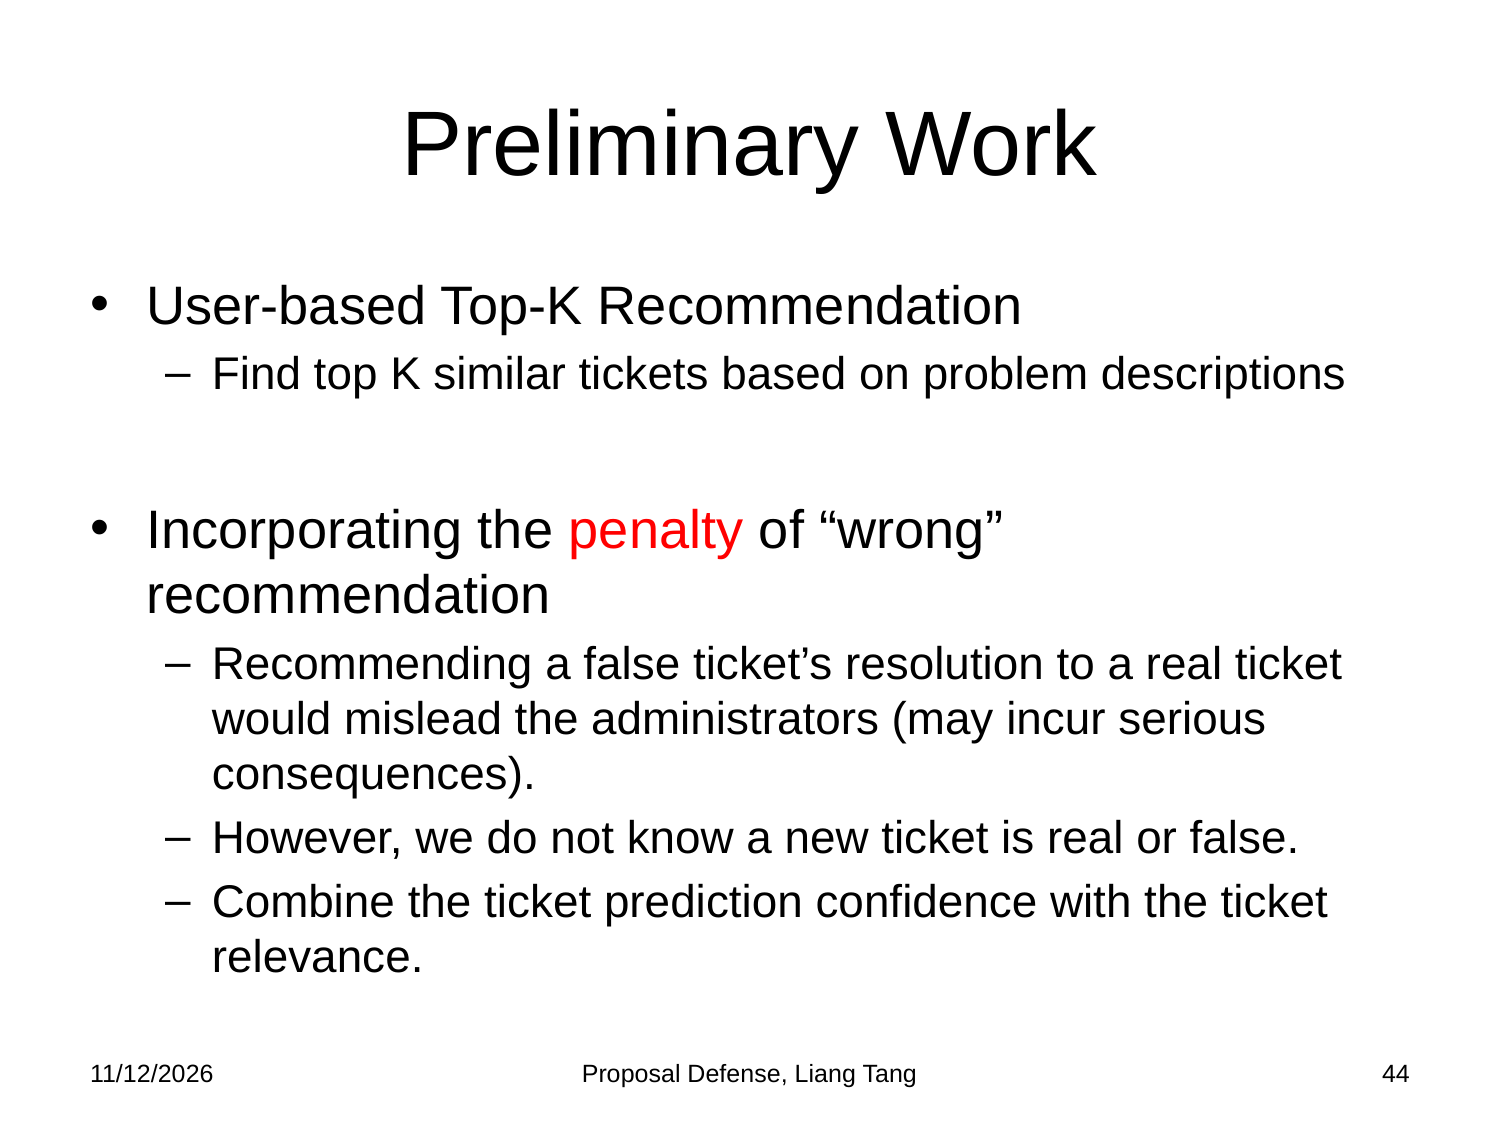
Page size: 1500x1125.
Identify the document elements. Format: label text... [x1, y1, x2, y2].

title Preliminary Work [75, 45, 1425, 233]
footer Proposal Defense, Liang Tang [512, 1042, 988, 1103]
slide_number 44 [1074, 1042, 1425, 1103]
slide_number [75, 1042, 425, 1103]
list User-based Top-K Recommendation Find top K similar tickets based on problem descriptions Incorporating the penalty of “wrong” recommendation Recommending a false ticket’s resolution to a real ticket would mislead the administrators (may incur serious consequences). However, we do not know a new ticket is real or false. Combine the ticket prediction confidence with the ticket relevance. [75, 262, 1425, 1005]
